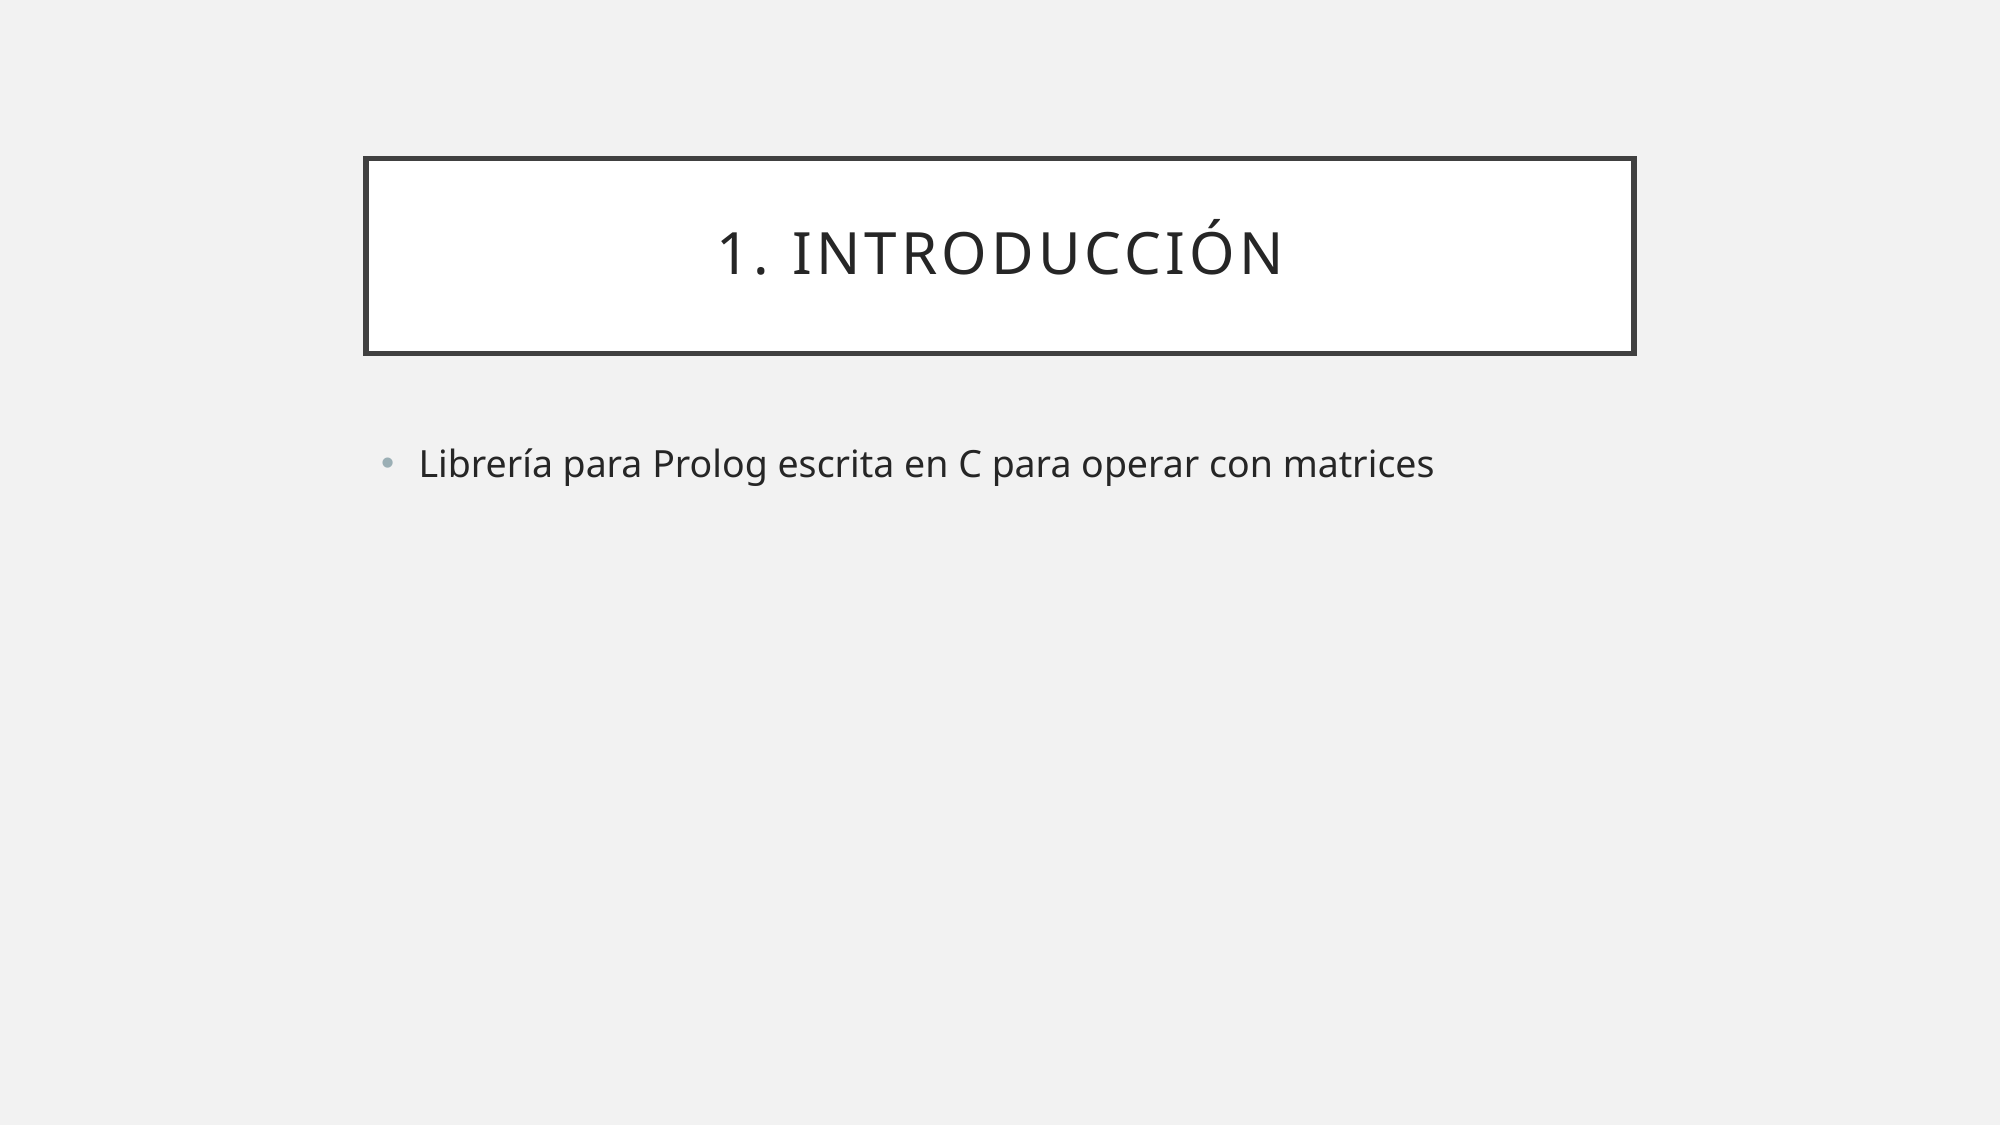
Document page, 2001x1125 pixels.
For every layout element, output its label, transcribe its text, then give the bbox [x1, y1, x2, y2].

title 1. Introducción [363, 156, 1637, 356]
list Librería para Prolog escrita en C para operar con matrices [366, 432, 1634, 942]
